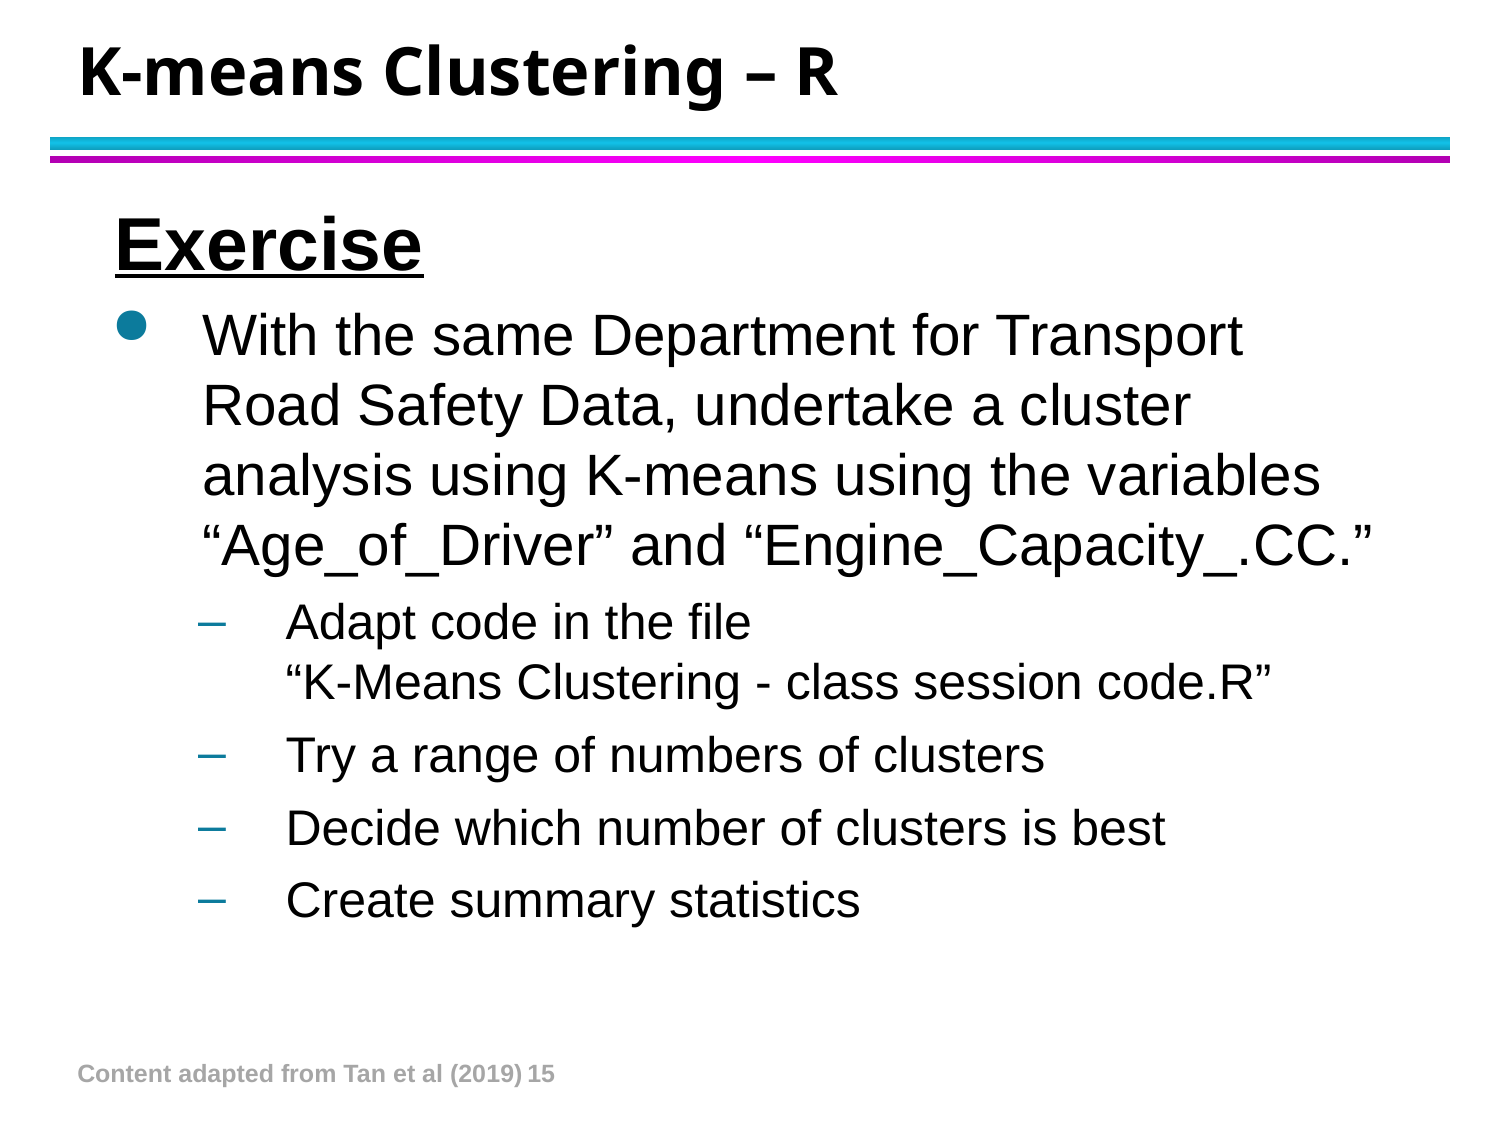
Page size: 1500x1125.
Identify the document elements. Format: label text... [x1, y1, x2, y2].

list Exercise With the same Department for Transport Road Safety Data, undertake a cluster analysis using K-means using the variables “Age_of_Driver” and “Engine_Capacity_.CC.” Adapt code in the file “K-Means Clustering - class session code.R” Try a range of numbers of clusters Decide which number of clusters is best Create summary statistics [99, 187, 1413, 1038]
title K-means Clustering – R [62, 24, 1421, 116]
